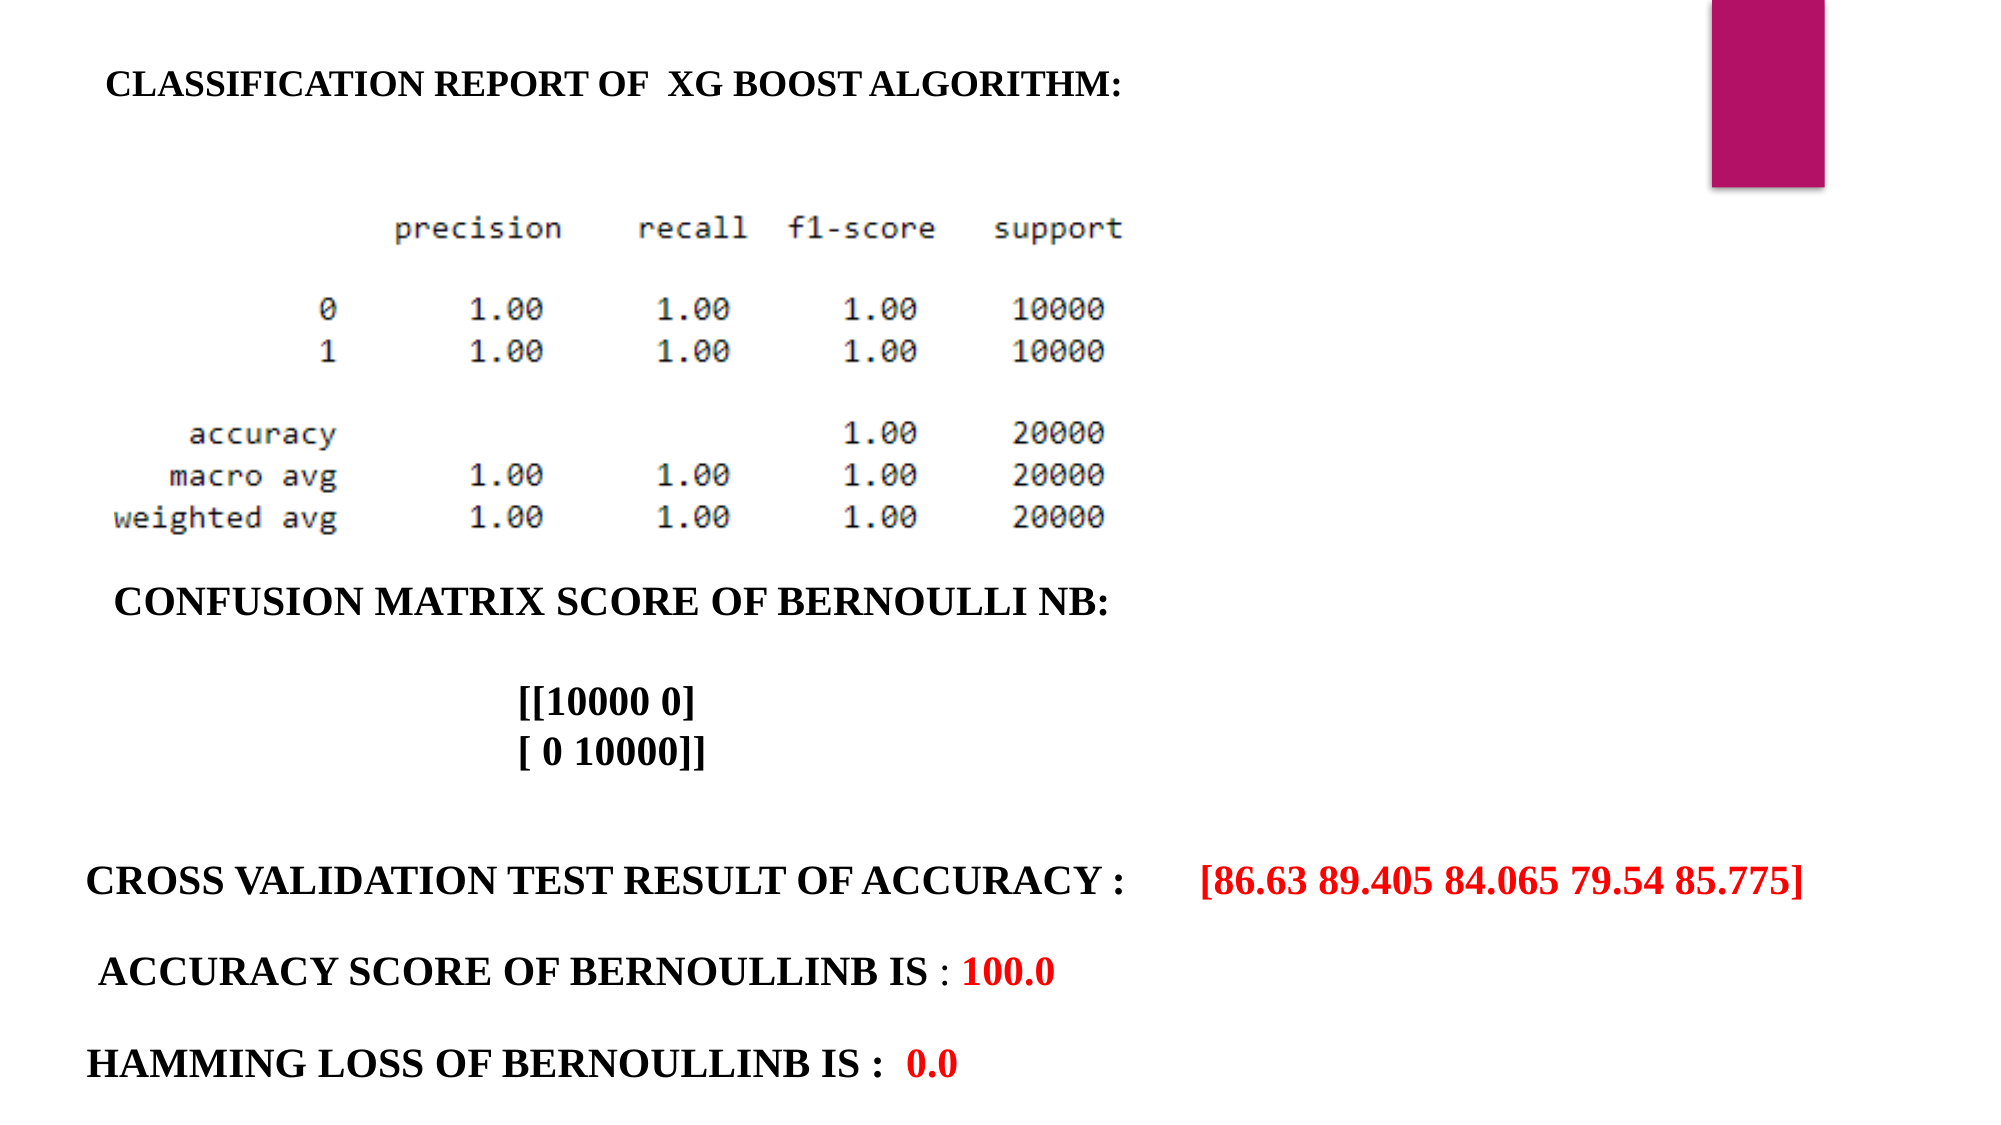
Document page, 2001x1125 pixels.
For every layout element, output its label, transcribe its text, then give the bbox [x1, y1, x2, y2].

text_box CONFUSION MATRIX SCORE OF BERNOULLI NB: [[10000 0] [ 0 10000]] [113, 573, 1112, 774]
text_box ACCURACY SCORE OF BERNOULLINB IS : 100.0 [97, 943, 1067, 994]
picture [114, 190, 1134, 558]
text_box CLASSIFICATION REPORT OF XG BOOST ALGORITHM: [90, 51, 1464, 112]
text_box HAMMING LOSS OF BERNOULLINB IS : 0.0 [86, 1035, 959, 1086]
text_box CROSS VALIDATION TEST RESULT OF ACCURACY : [86.63 89.405 84.065 79.54 85.775] [85, 852, 2000, 903]
